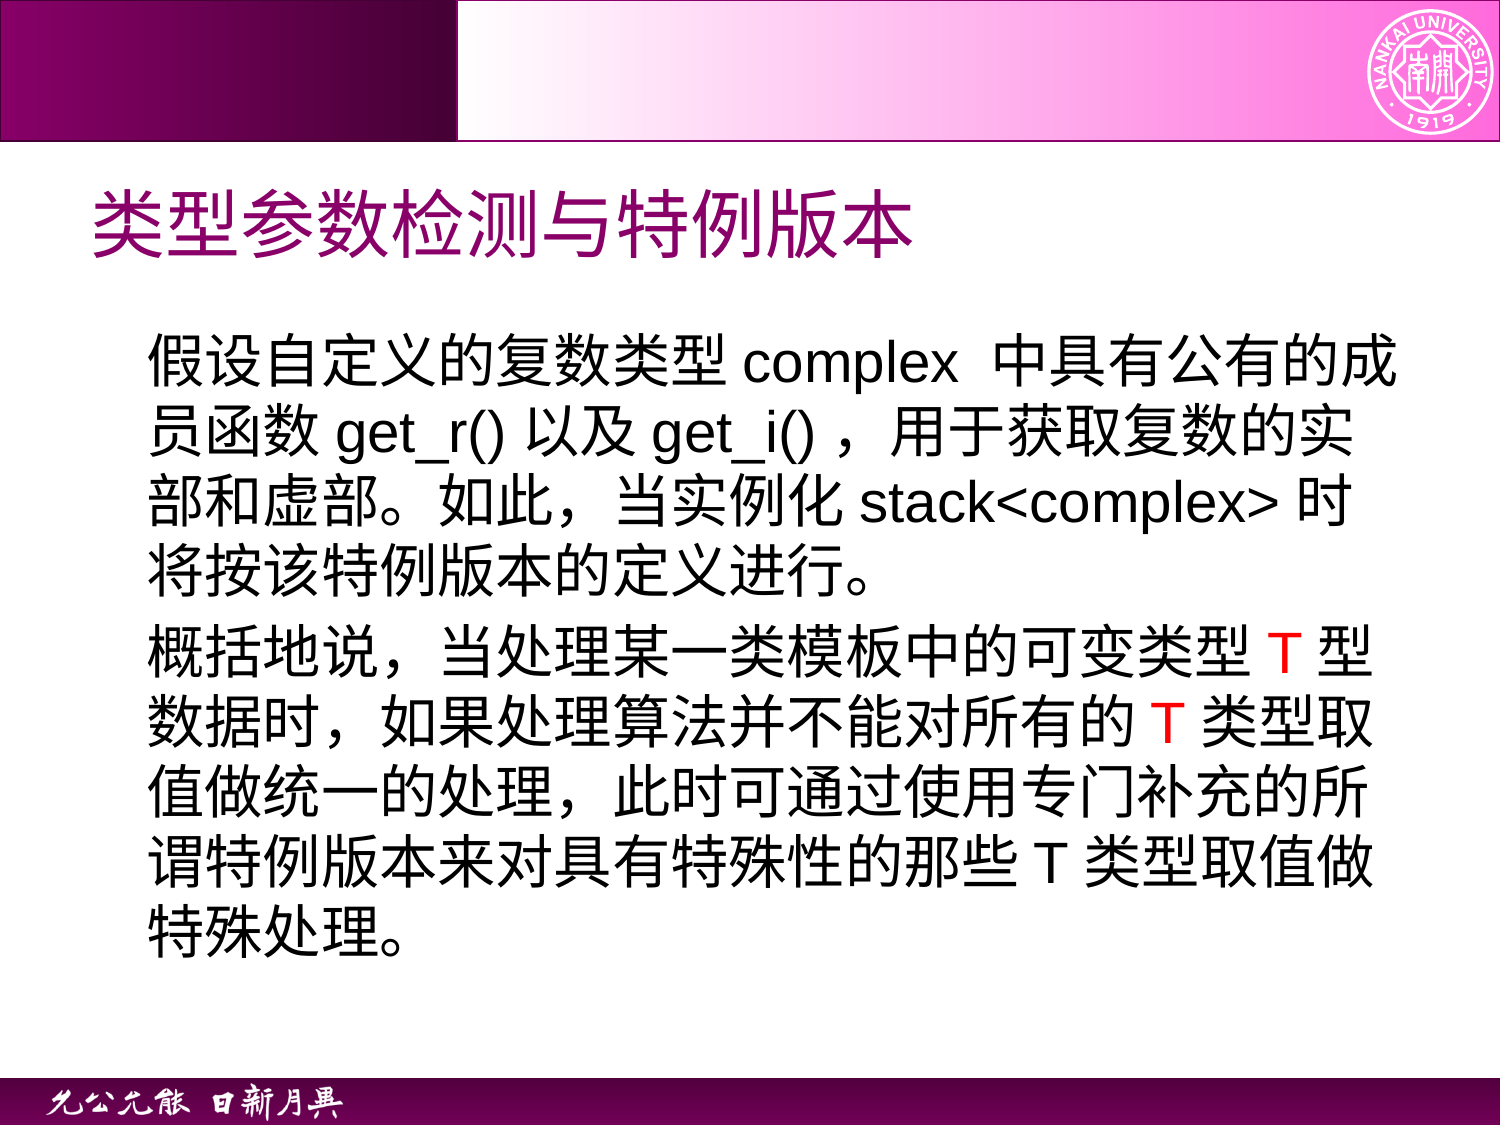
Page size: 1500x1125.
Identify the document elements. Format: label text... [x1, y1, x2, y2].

picture [35, 1081, 356, 1122]
list 假设自定义的复数类型complex 中具有公有的成员函数get_r()以及get_i()，用于获取复数的实部和虚部。如此，当实例化stack<complex>时将按该特例版本的定义进行。 概括地说，当处理某一类模板中的可变类型T型数据时，如果处理算法并不能对所有的T类型取值做统一的处理，此时可通过使用专门补充的所谓特例版本来对具有特殊性的那些T类型取值做特殊处理。 [74, 316, 1426, 1055]
title 类型参数检测与特例版本 [74, 163, 1426, 282]
